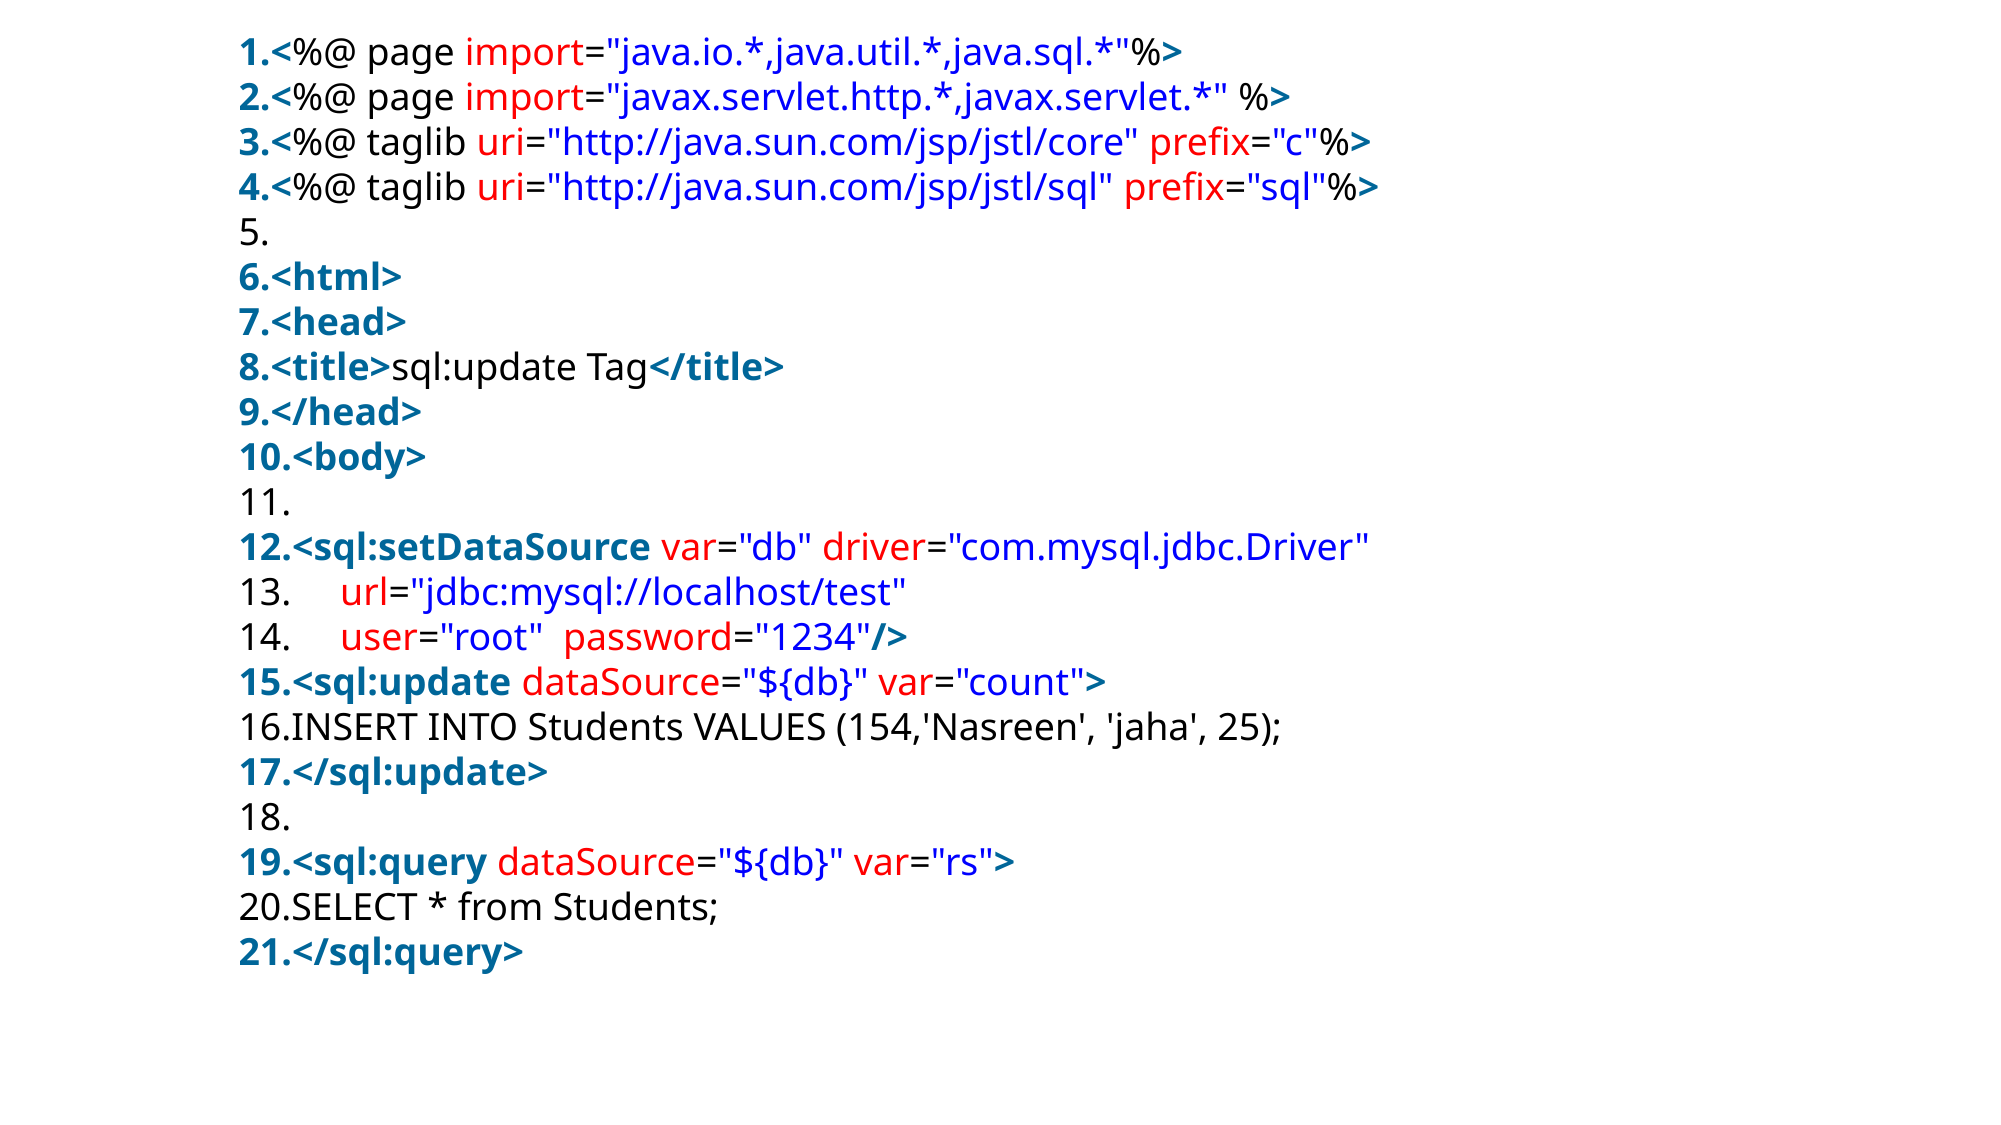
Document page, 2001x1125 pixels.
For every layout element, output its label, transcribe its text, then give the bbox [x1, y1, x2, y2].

text_box <%@ page import="java.io.*,java.util.*,java.sql.*"%> <%@ page import="javax.servlet.http.*,javax.servlet.*" %> <%@ taglib uri="http://java.sun.com/jsp/jstl/core" prefix="c"%> <%@ taglib uri="http://java.sun.com/jsp/jstl/sql" prefix="sql"%> <html> <head> <title>sql:update Tag</title> </head> <body> <sql:setDataSource var="db" driver="com.mysql.jdbc.Driver" url="jdbc:mysql://localhost/test" user="root" password="1234"/> <sql:update dataSource="${db}" var="count"> INSERT INTO Students VALUES (154,'Nasreen', 'jaha', 25); </sql:update> <sql:query dataSource="${db}" var="rs"> SELECT * from Students; </sql:query> [223, 20, 1750, 1071]
